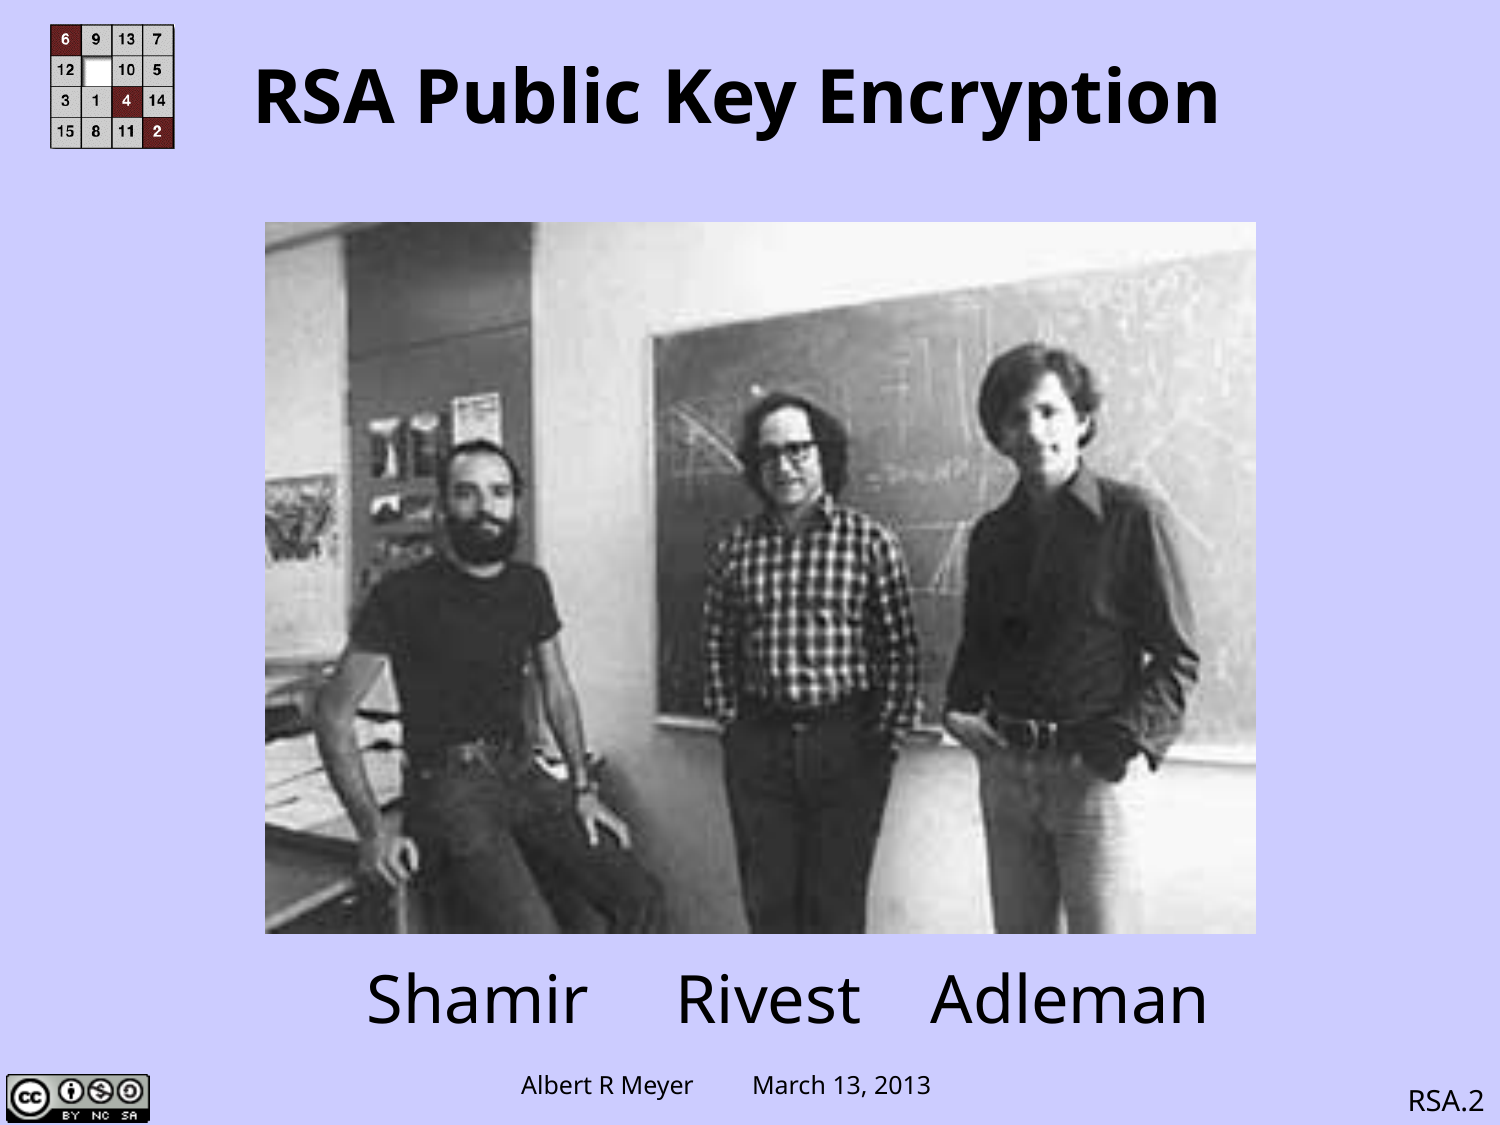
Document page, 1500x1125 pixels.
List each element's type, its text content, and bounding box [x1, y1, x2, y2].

picture [6, 1074, 150, 1123]
slide_number RSA.2 [1062, 1074, 1500, 1125]
picture [50, 24, 175, 149]
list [265, 221, 1256, 934]
text_box Shamir Rivest Adleman [352, 949, 1227, 1045]
title RSA Public Key Encryption [237, 0, 1476, 188]
